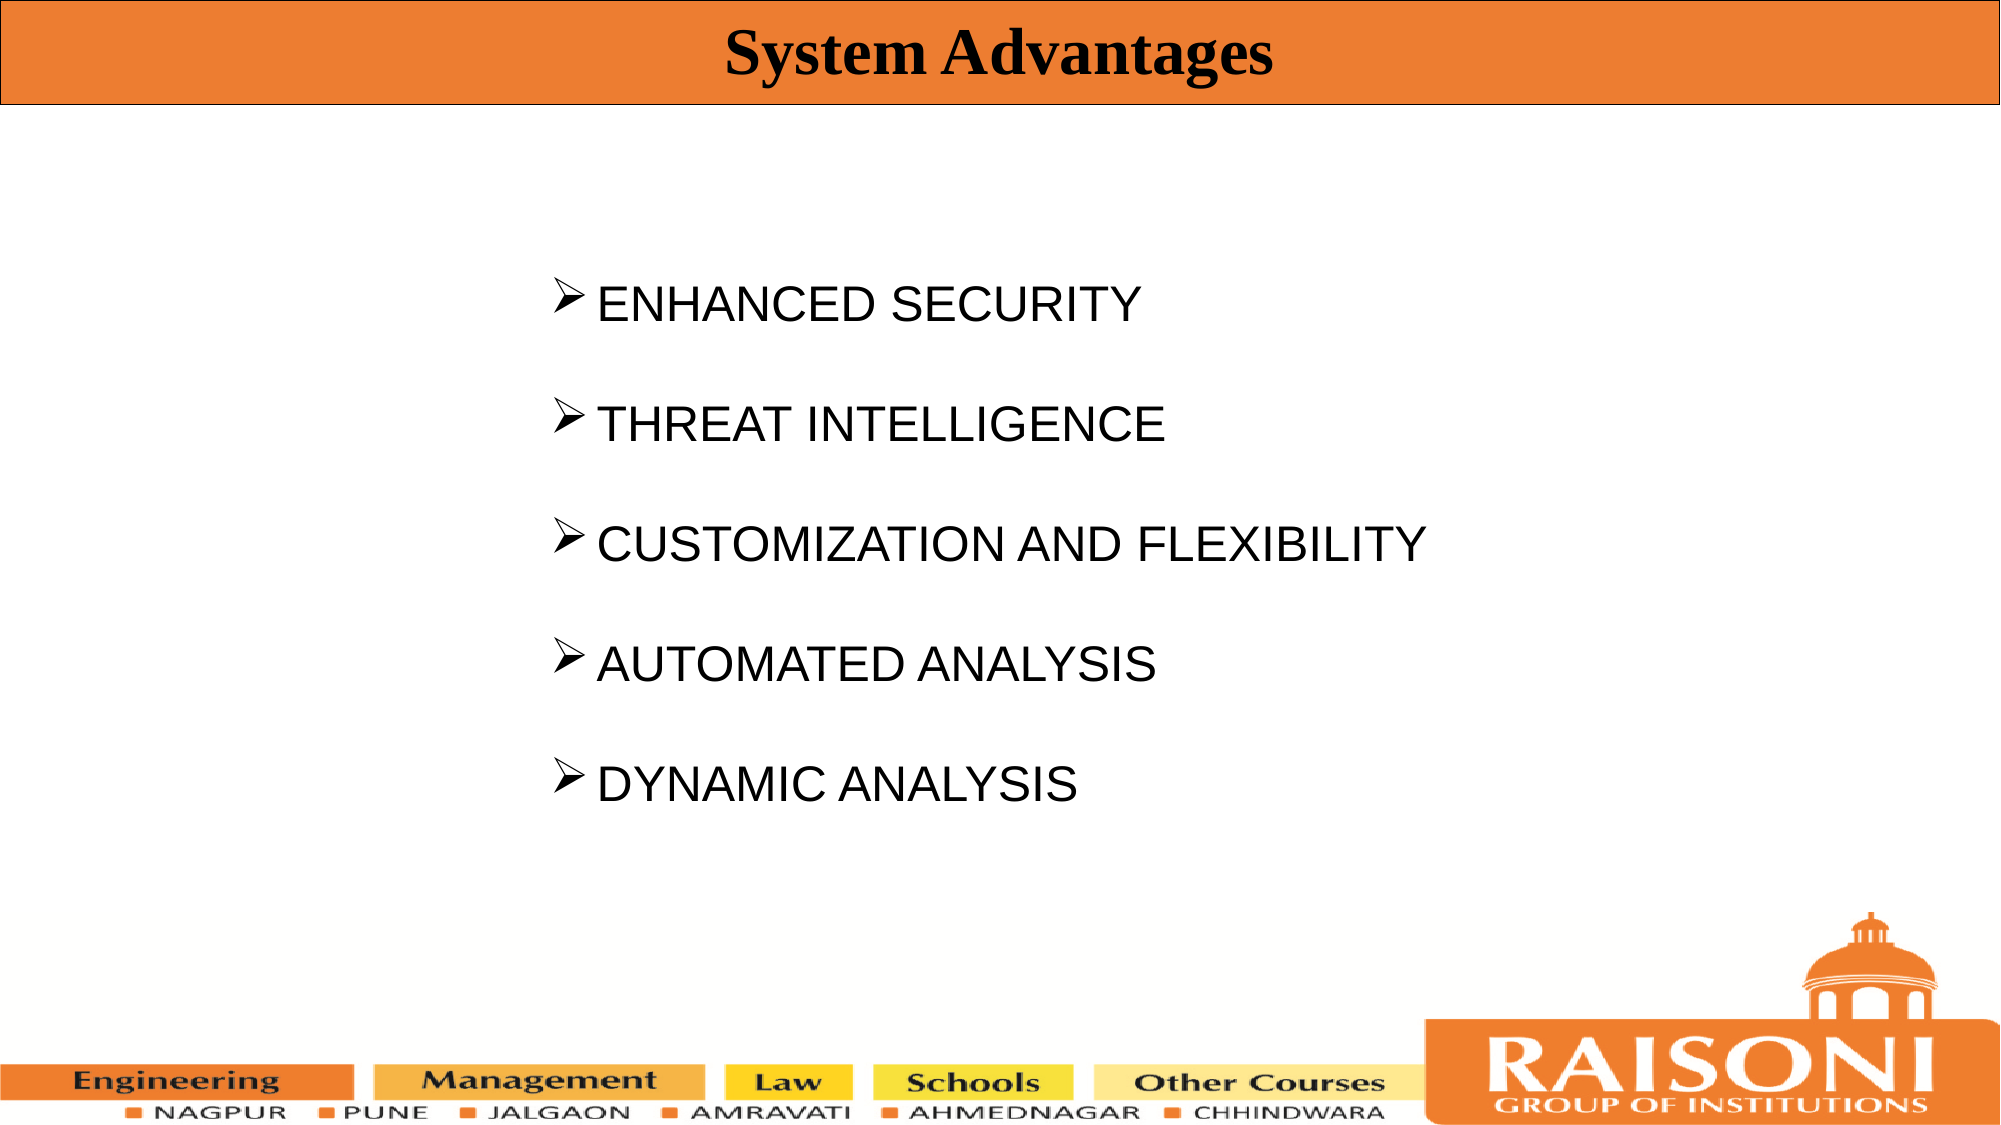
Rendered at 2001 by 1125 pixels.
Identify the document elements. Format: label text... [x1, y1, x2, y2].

text_box ENHANCED SECURITY THREAT INTELLIGENCE CUSTOMIZATION AND FLEXIBILITY AUTOMATED ANALYSIS DYNAMIC ANALYSIS [534, 204, 1625, 820]
picture [0, 912, 2000, 1125]
text_box System Advantages [0, 0, 2000, 105]
